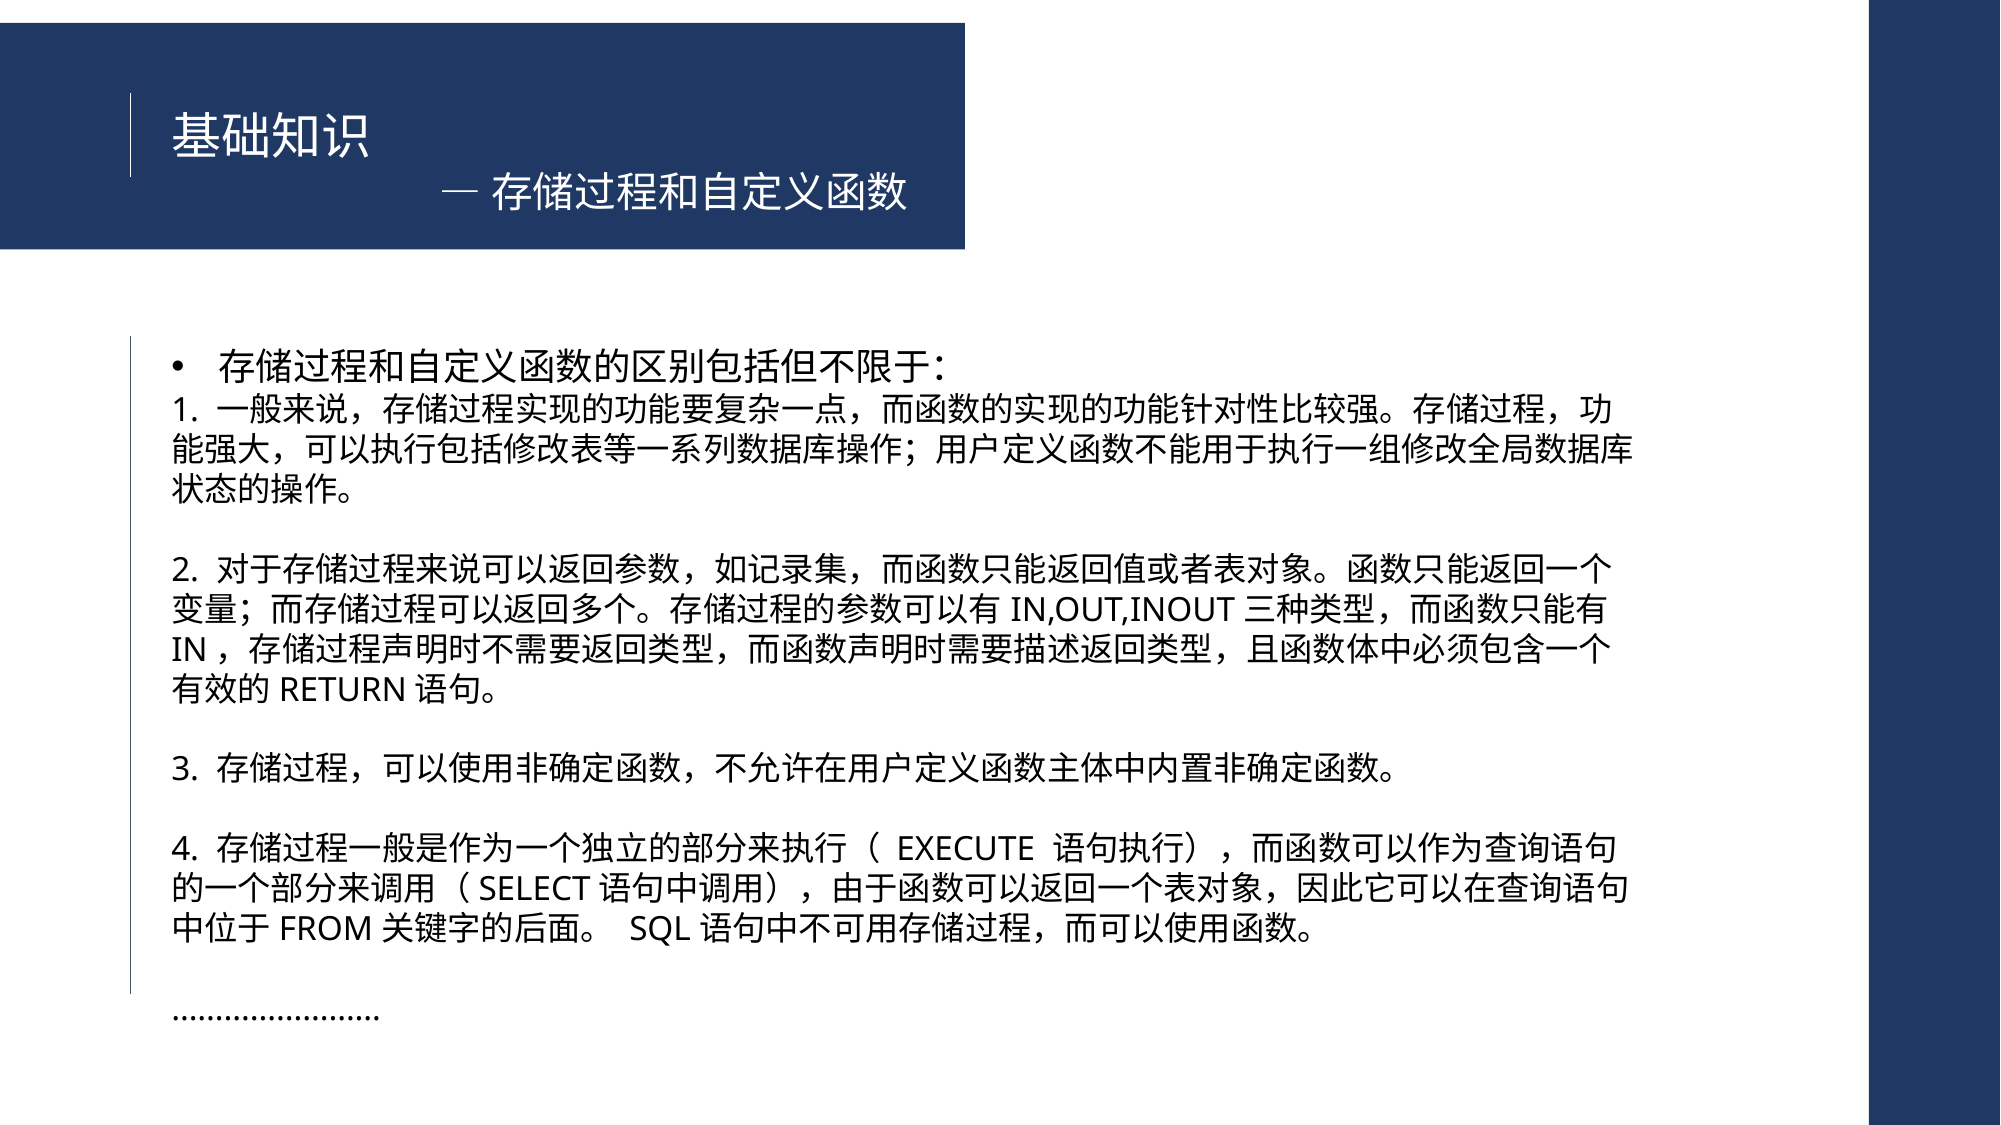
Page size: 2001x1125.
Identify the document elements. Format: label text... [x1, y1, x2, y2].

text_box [130, 93, 860, 178]
text_box [1868, 0, 2000, 1125]
text_box 存储过程和自定义函数的区别包括但不限于： 1. 一般来说，存储过程实现的功能要复杂一点，而函数的实现的功能针对性比较强。存储过程，功能强大，可以执行包括修改表等一系列数据库操作；用户定义函数不能用于执行一组修改全局数据库状态的操作。 2. 对于存储过程来说可以返回参数，如记录集，而函数只能返回值或者表对象。函数只能返回一个变量；而存储过程可以返回多个。存储过程的参数可以有IN,OUT,INOUT三种类型，而函数只能有IN，存储过程声明时不需要返回类型，而函数声明时需要描述返回类型，且函数体中必须包含一个有效的RETURN语句。 3. 存储过程，可以使用非确定函数，不允许在用户定义函数主体中内置非确定函数。 4. 存储过程一般是作为一个独立的部分来执行（ EXECUTE 语句执行），而函数可以作为查询语句的一个部分来调用（SELECT语句中调用），由于函数可以返回一个表对象，因此它可以在查询语句中位于FROM关键字的后面。 SQL语句中不可用存储过程，而可以使用函数。 …………………… [156, 335, 1657, 1035]
text_box [0, 22, 966, 250]
text_box —存储过程和自定义函数 [322, 158, 924, 273]
